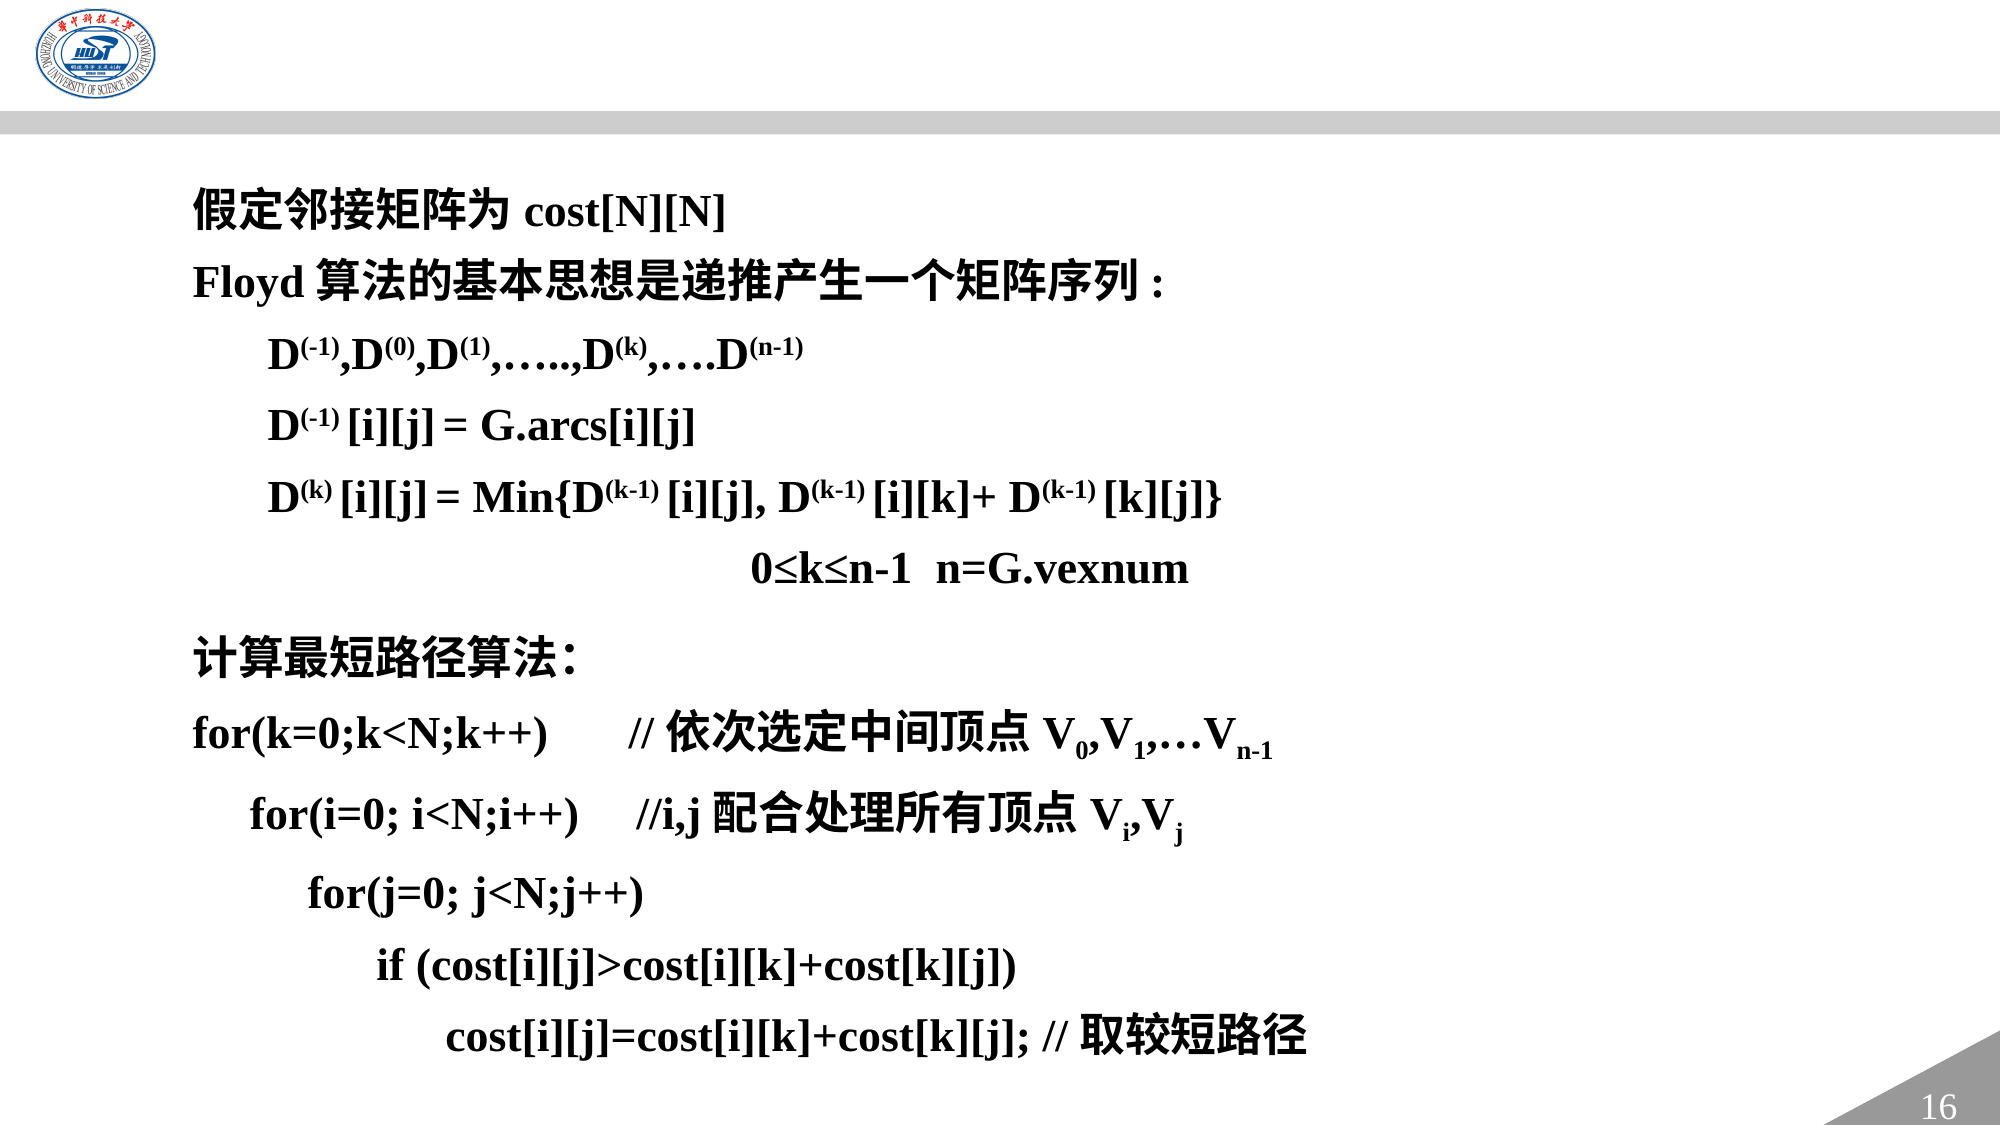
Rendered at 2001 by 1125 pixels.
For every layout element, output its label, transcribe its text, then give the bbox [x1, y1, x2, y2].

text_box 计算最短路径算法： for(k=0;k<N;k++) //依次选定中间顶点V0,V1,…Vn-1 for(i=0; i<N;i++) //i,j配合处理所有顶点Vi,Vj for(j=0; j<N;j++) if (cost[i][j]>cost[i][k]+cost[k][j]) cost[i][j]=cost[i][k]+cost[k][j]; //取较短路径 [177, 604, 1606, 1068]
text_box 假定邻接矩阵为cost[N][N] Floyd算法的基本思想是递推产生一个矩阵序列: D(-1),D(0),D(1),…..,D(k),….D(n-1) D(-1) [i][j] = G.arcs[i][j] D(k) [i][j] = Min{D(k-1) [i][j], D(k-1) [i][k]+ D(k-1) [k][j]} 0≤k≤n-1 n=G.vexnum [177, 156, 1578, 601]
picture [35, 8, 156, 99]
